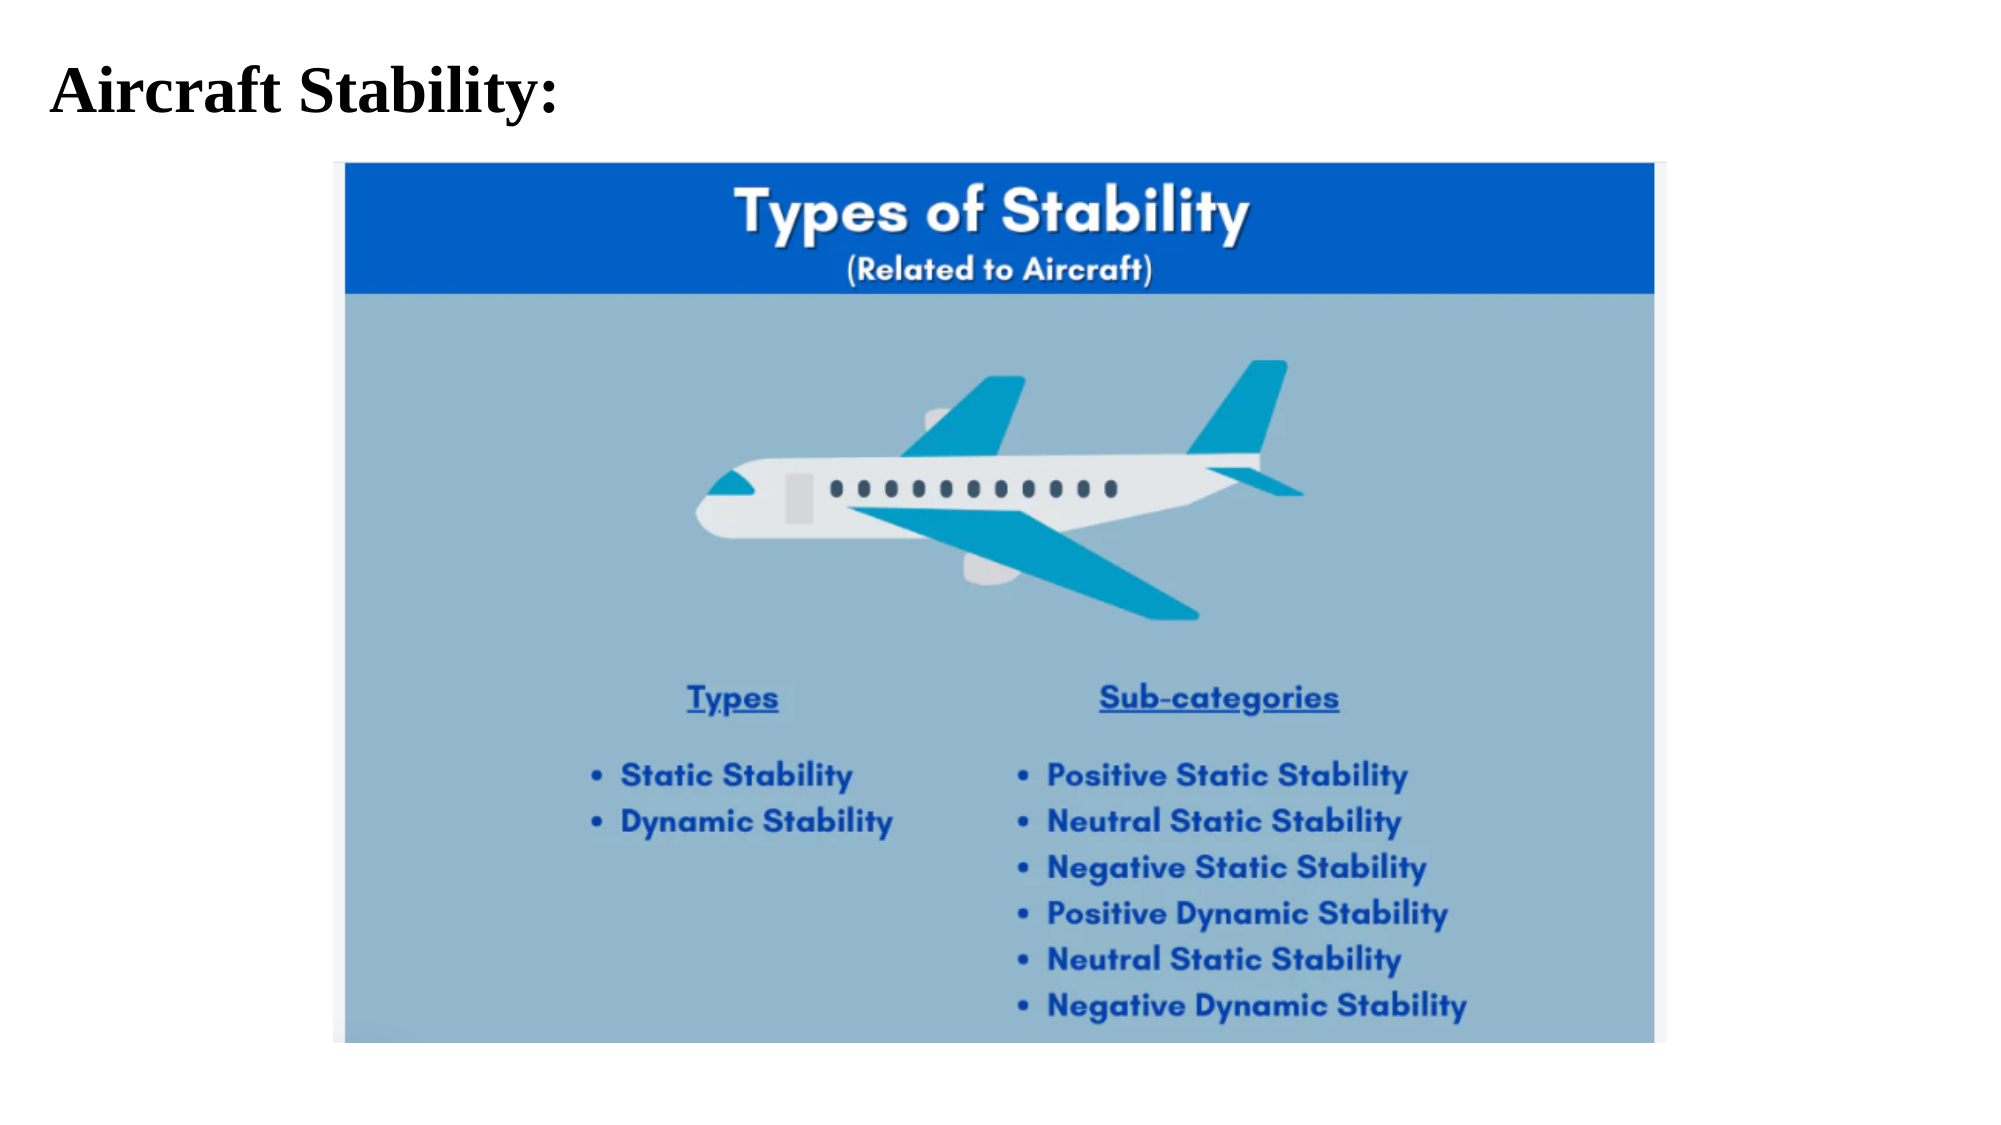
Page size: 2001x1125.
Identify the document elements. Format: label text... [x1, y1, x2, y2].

title Aircraft Stability: [34, 27, 1760, 155]
picture [332, 153, 1668, 1044]
